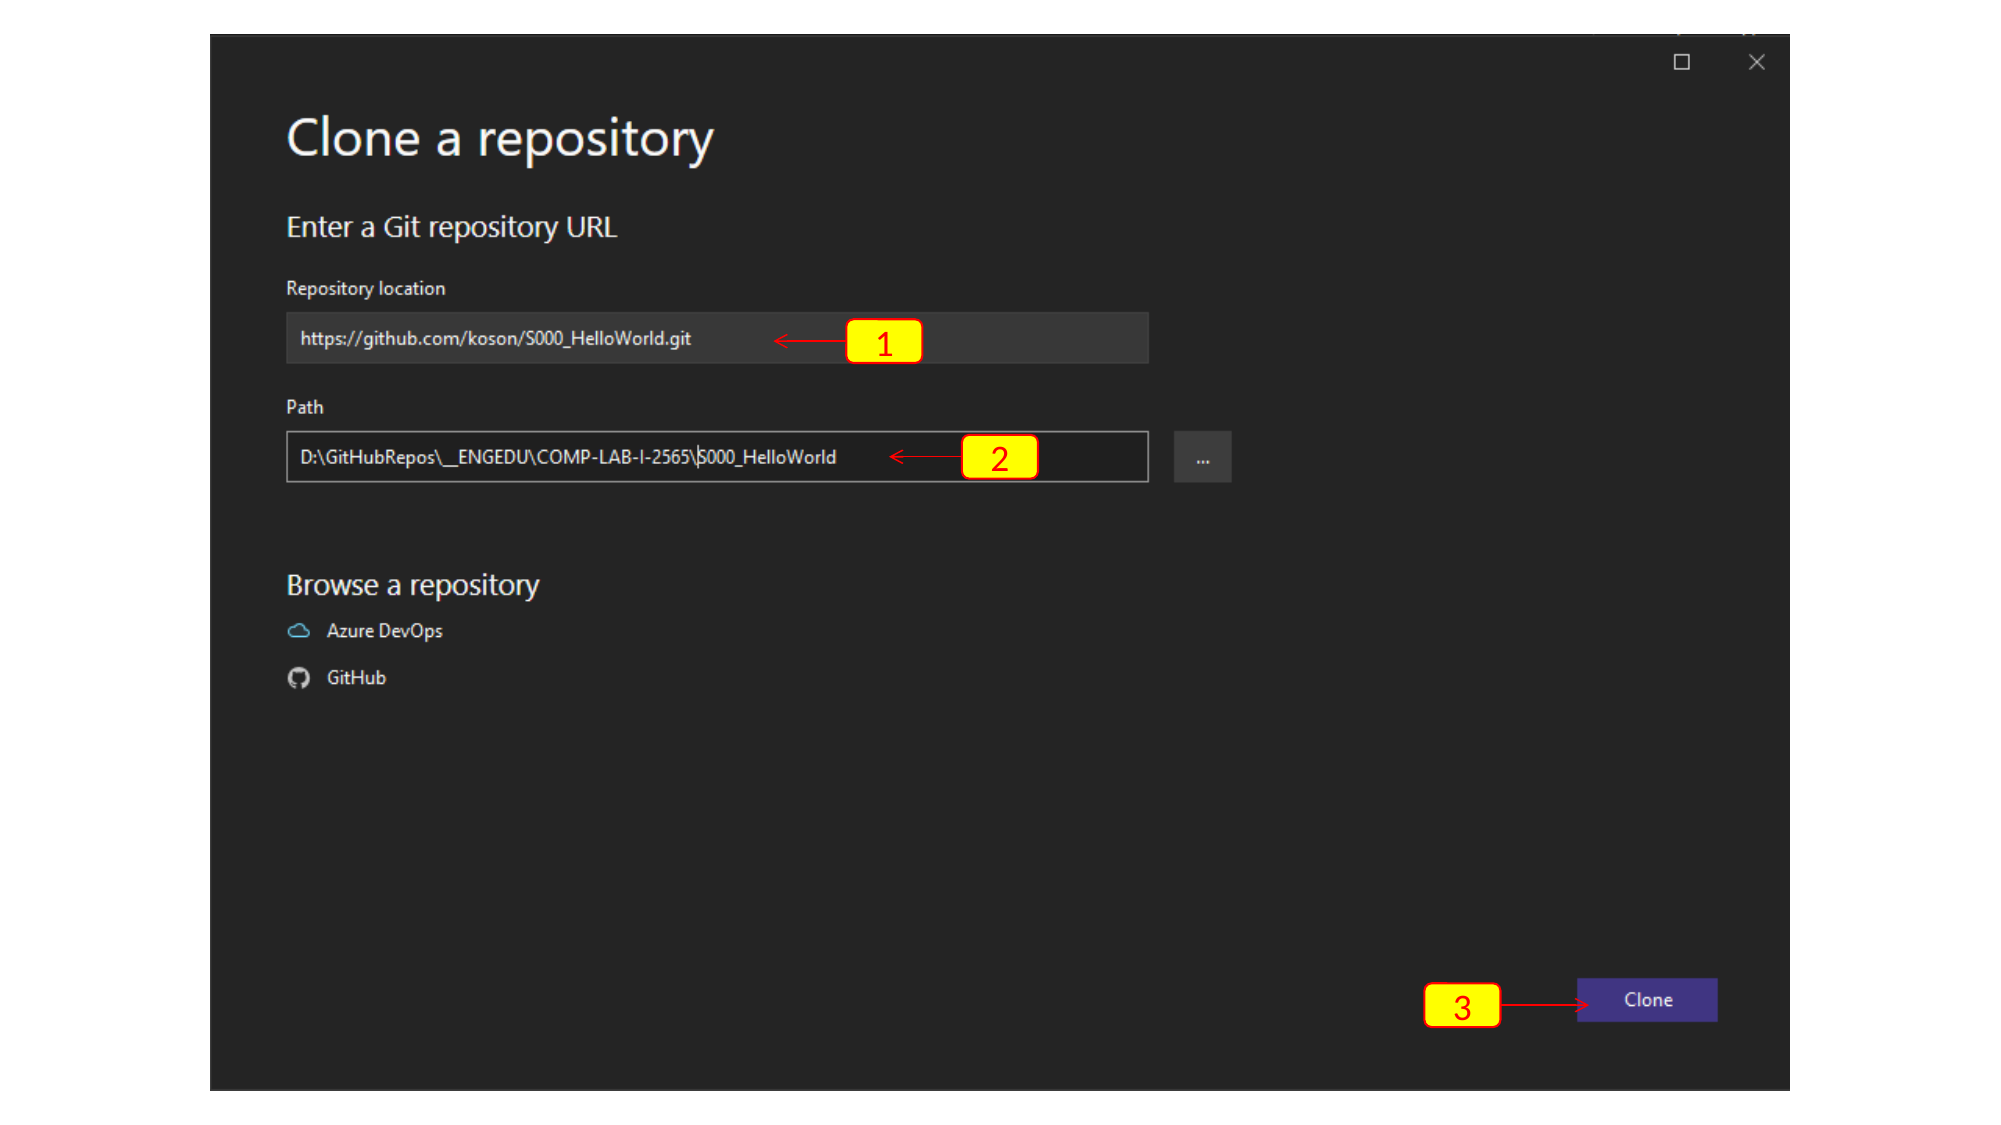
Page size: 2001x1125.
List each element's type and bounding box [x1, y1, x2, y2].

picture [210, 34, 1790, 1091]
